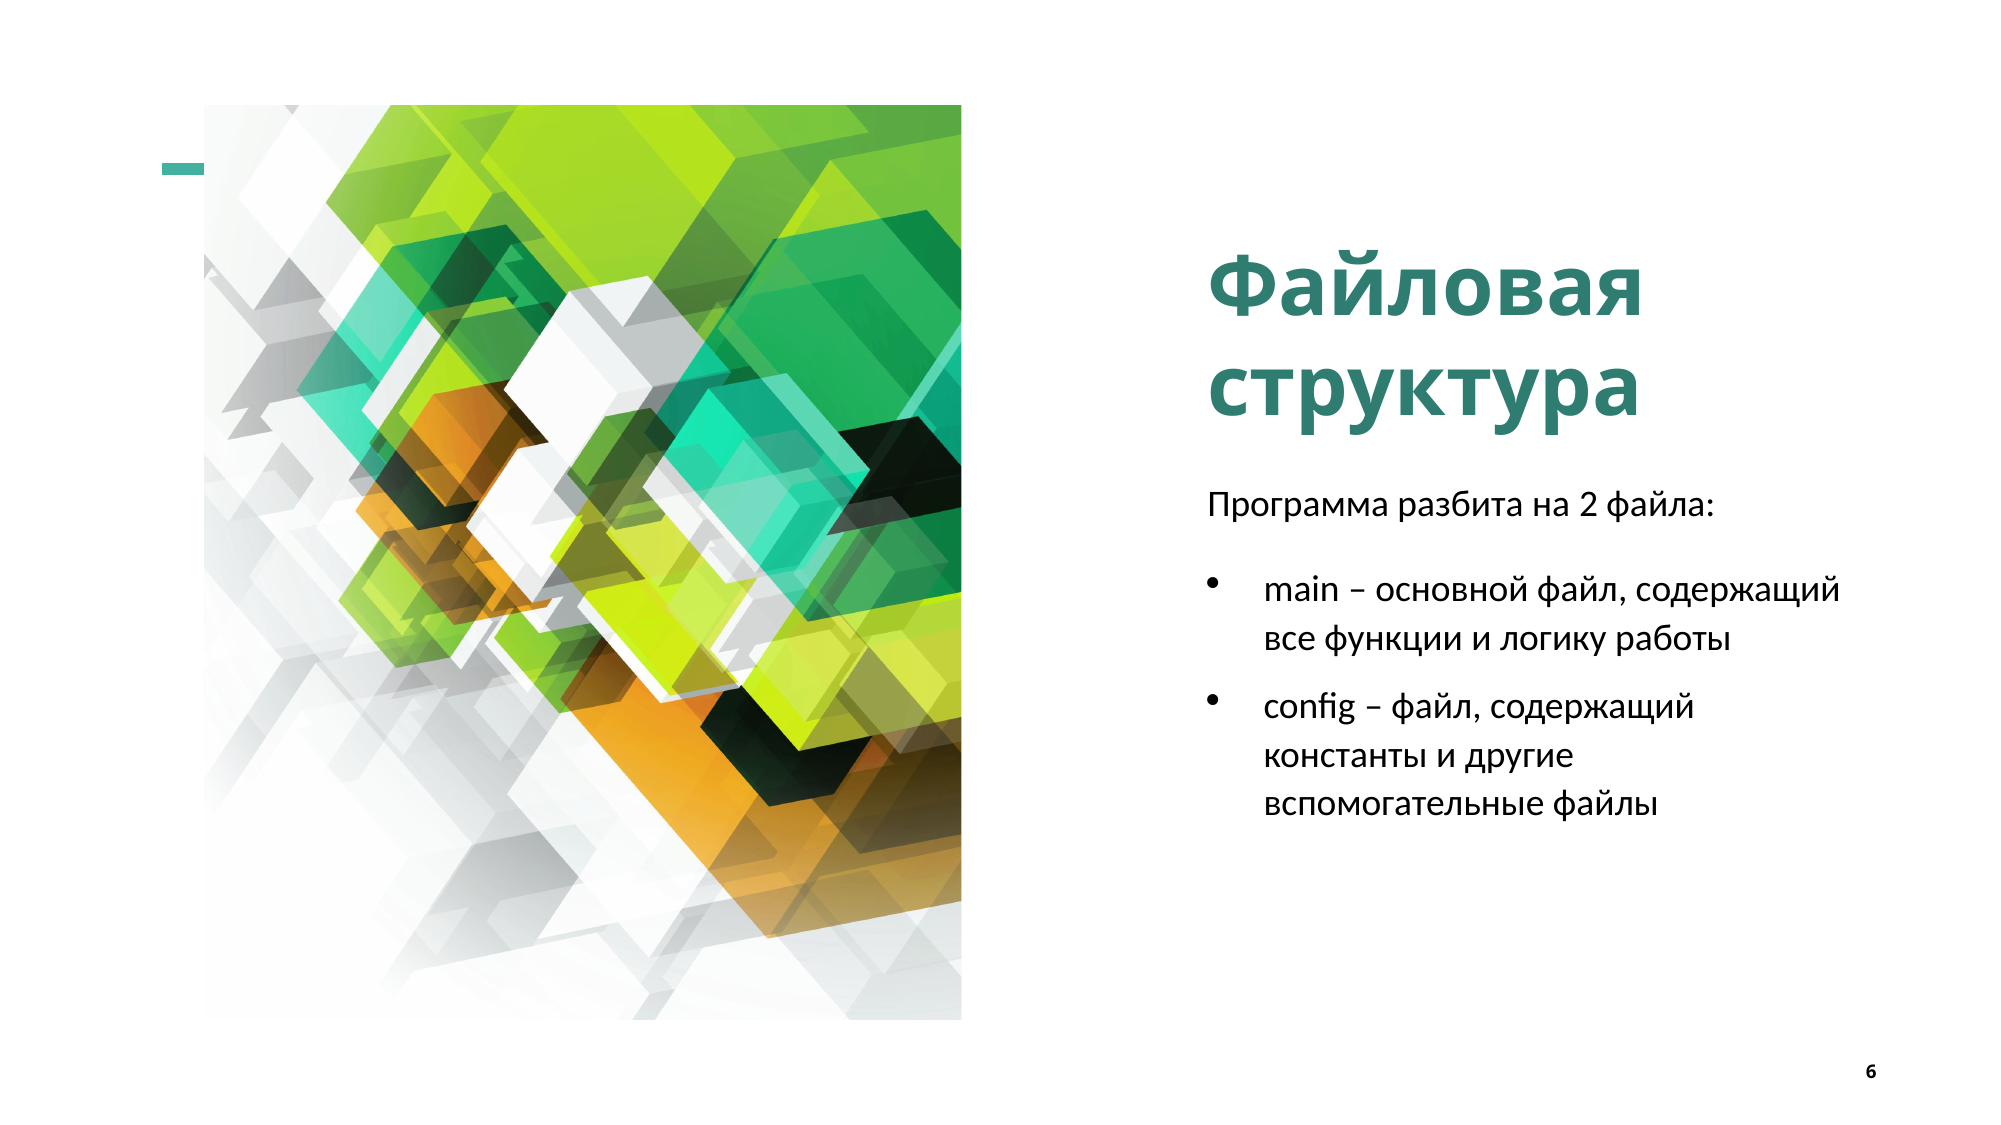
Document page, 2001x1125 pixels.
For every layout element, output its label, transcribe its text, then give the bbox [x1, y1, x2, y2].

picture [203, 105, 962, 1020]
title Файловая структура [1192, 224, 1862, 441]
slide_number 6 [1772, 1042, 1892, 1103]
list Программа разбита на 2 файла: main – основной файл, содержащий все функции и логику работы config – файл, содержащий константы и другие вспомогательные файлы [1192, 468, 1862, 975]
